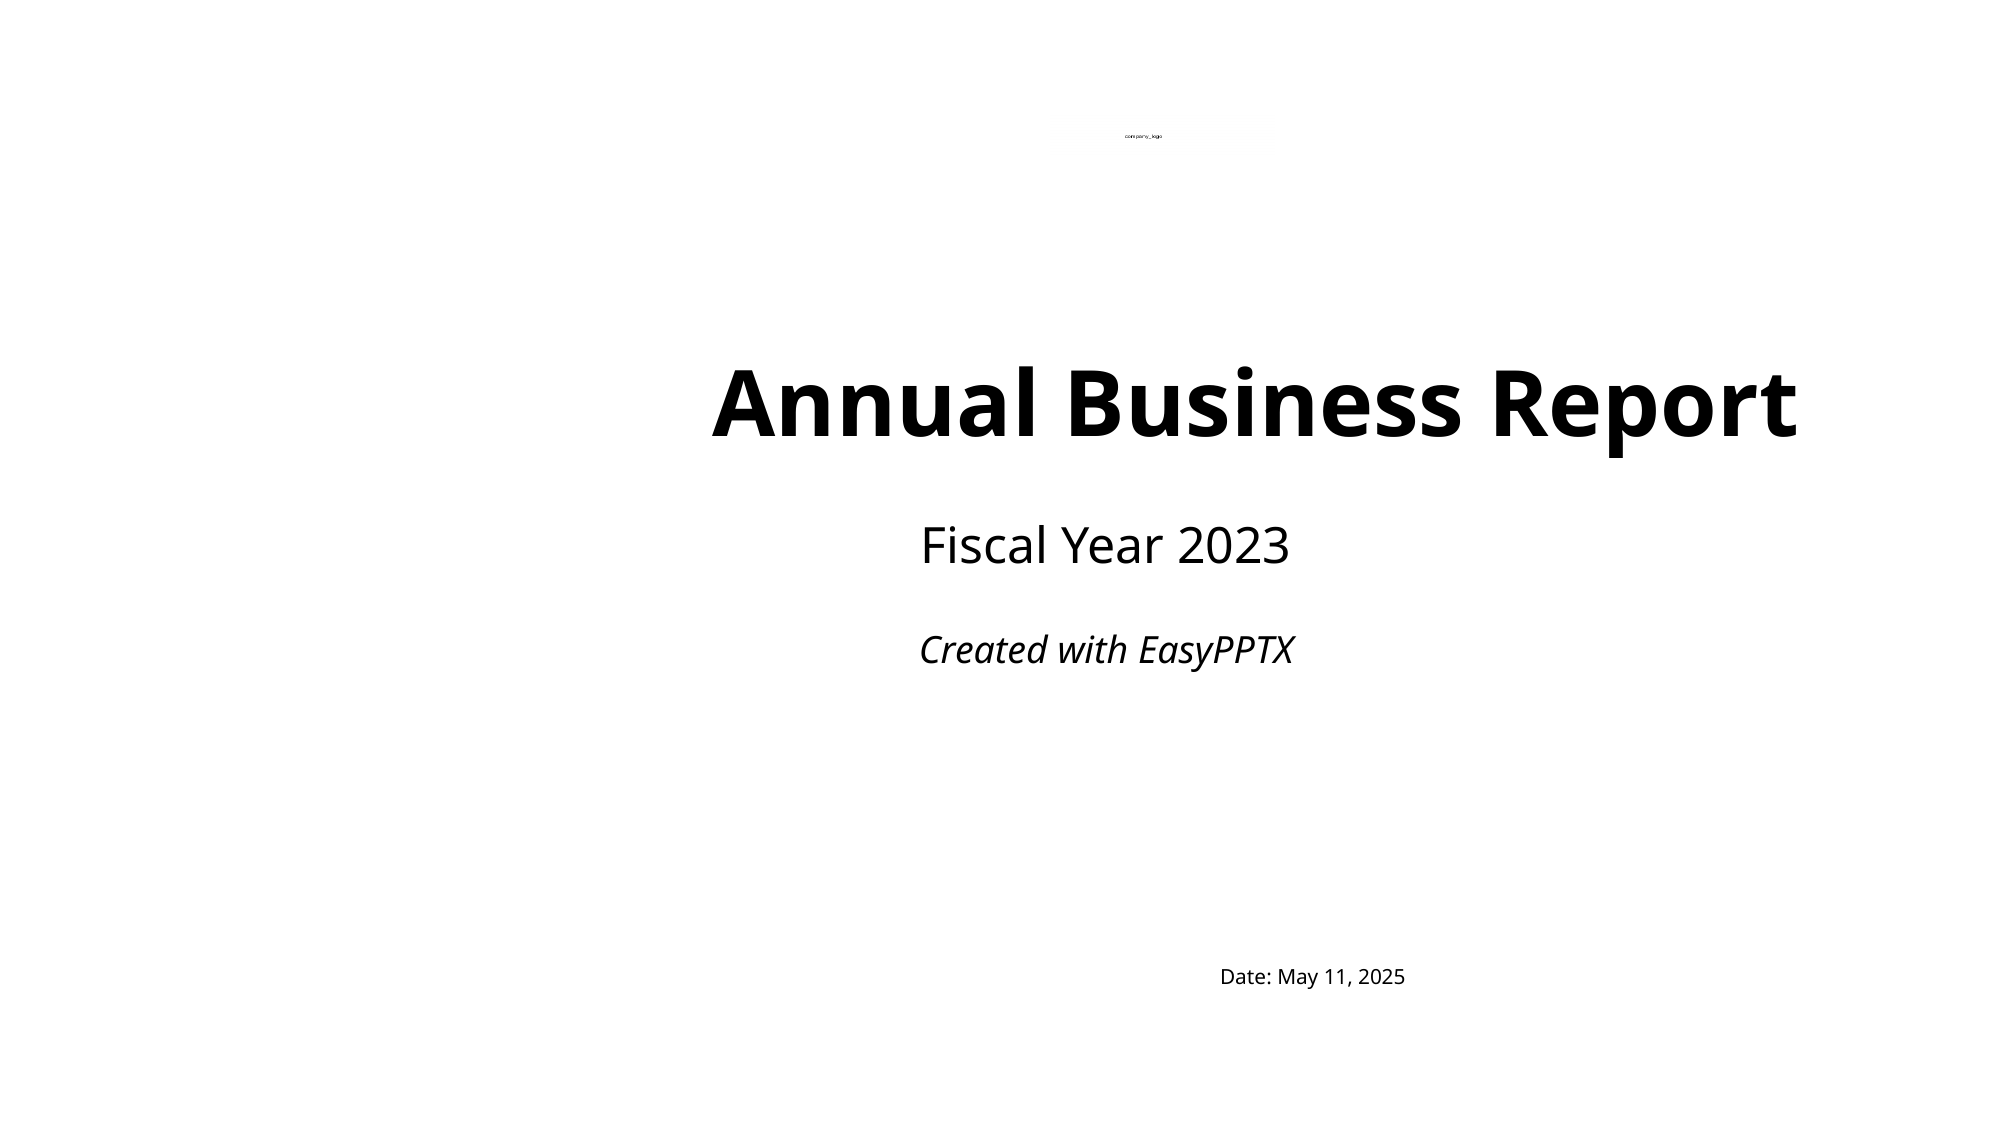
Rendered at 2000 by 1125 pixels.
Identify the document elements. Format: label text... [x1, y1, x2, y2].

picture [1049, 112, 1276, 155]
text_box Created with EasyPPTX [903, 618, 1309, 679]
text_box Fiscal Year 2023 [905, 506, 1307, 581]
text_box Annual Business Report [697, 337, 1815, 463]
text_box Date: May 11, 2025 [1204, 956, 1420, 996]
